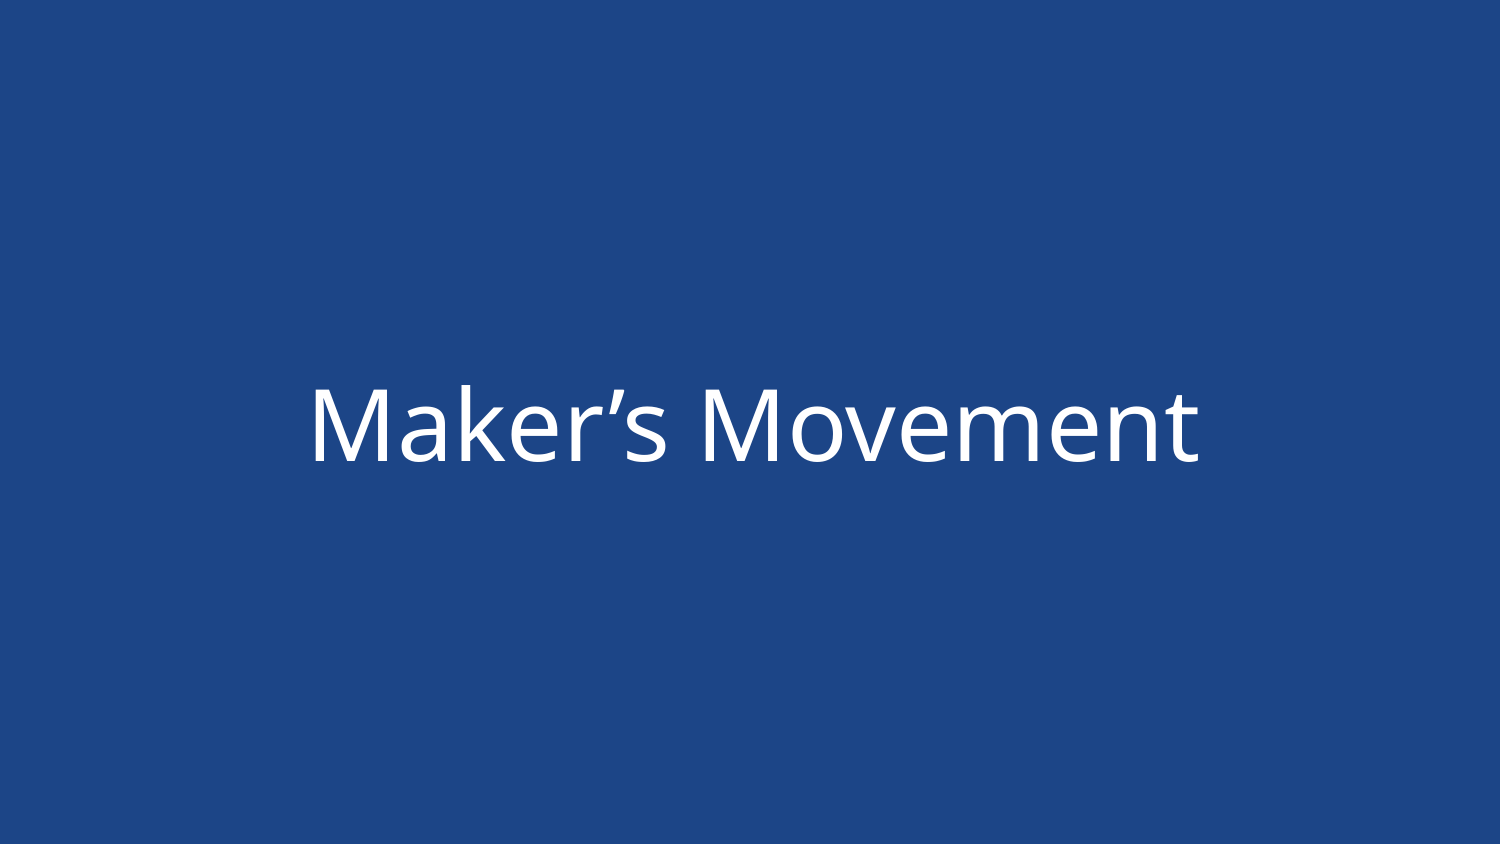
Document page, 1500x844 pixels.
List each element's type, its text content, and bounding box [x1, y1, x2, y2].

title Maker’s Movement [110, 351, 1399, 493]
